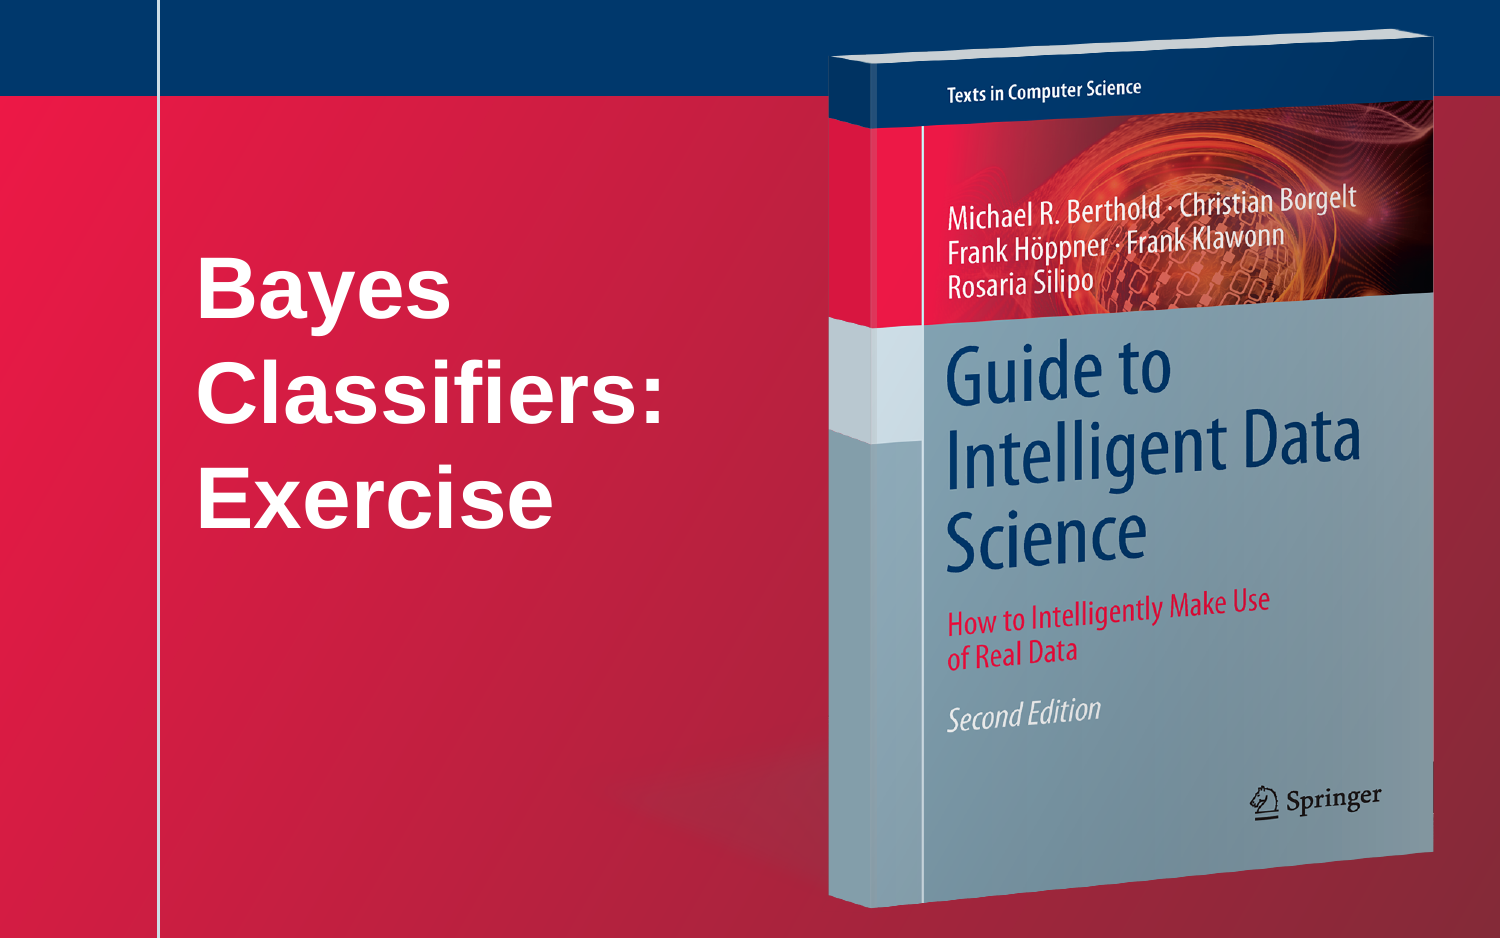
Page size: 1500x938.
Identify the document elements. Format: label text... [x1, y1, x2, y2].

picture [546, 0, 1439, 922]
title Bayes Classifiers: Exercise [195, 231, 783, 550]
